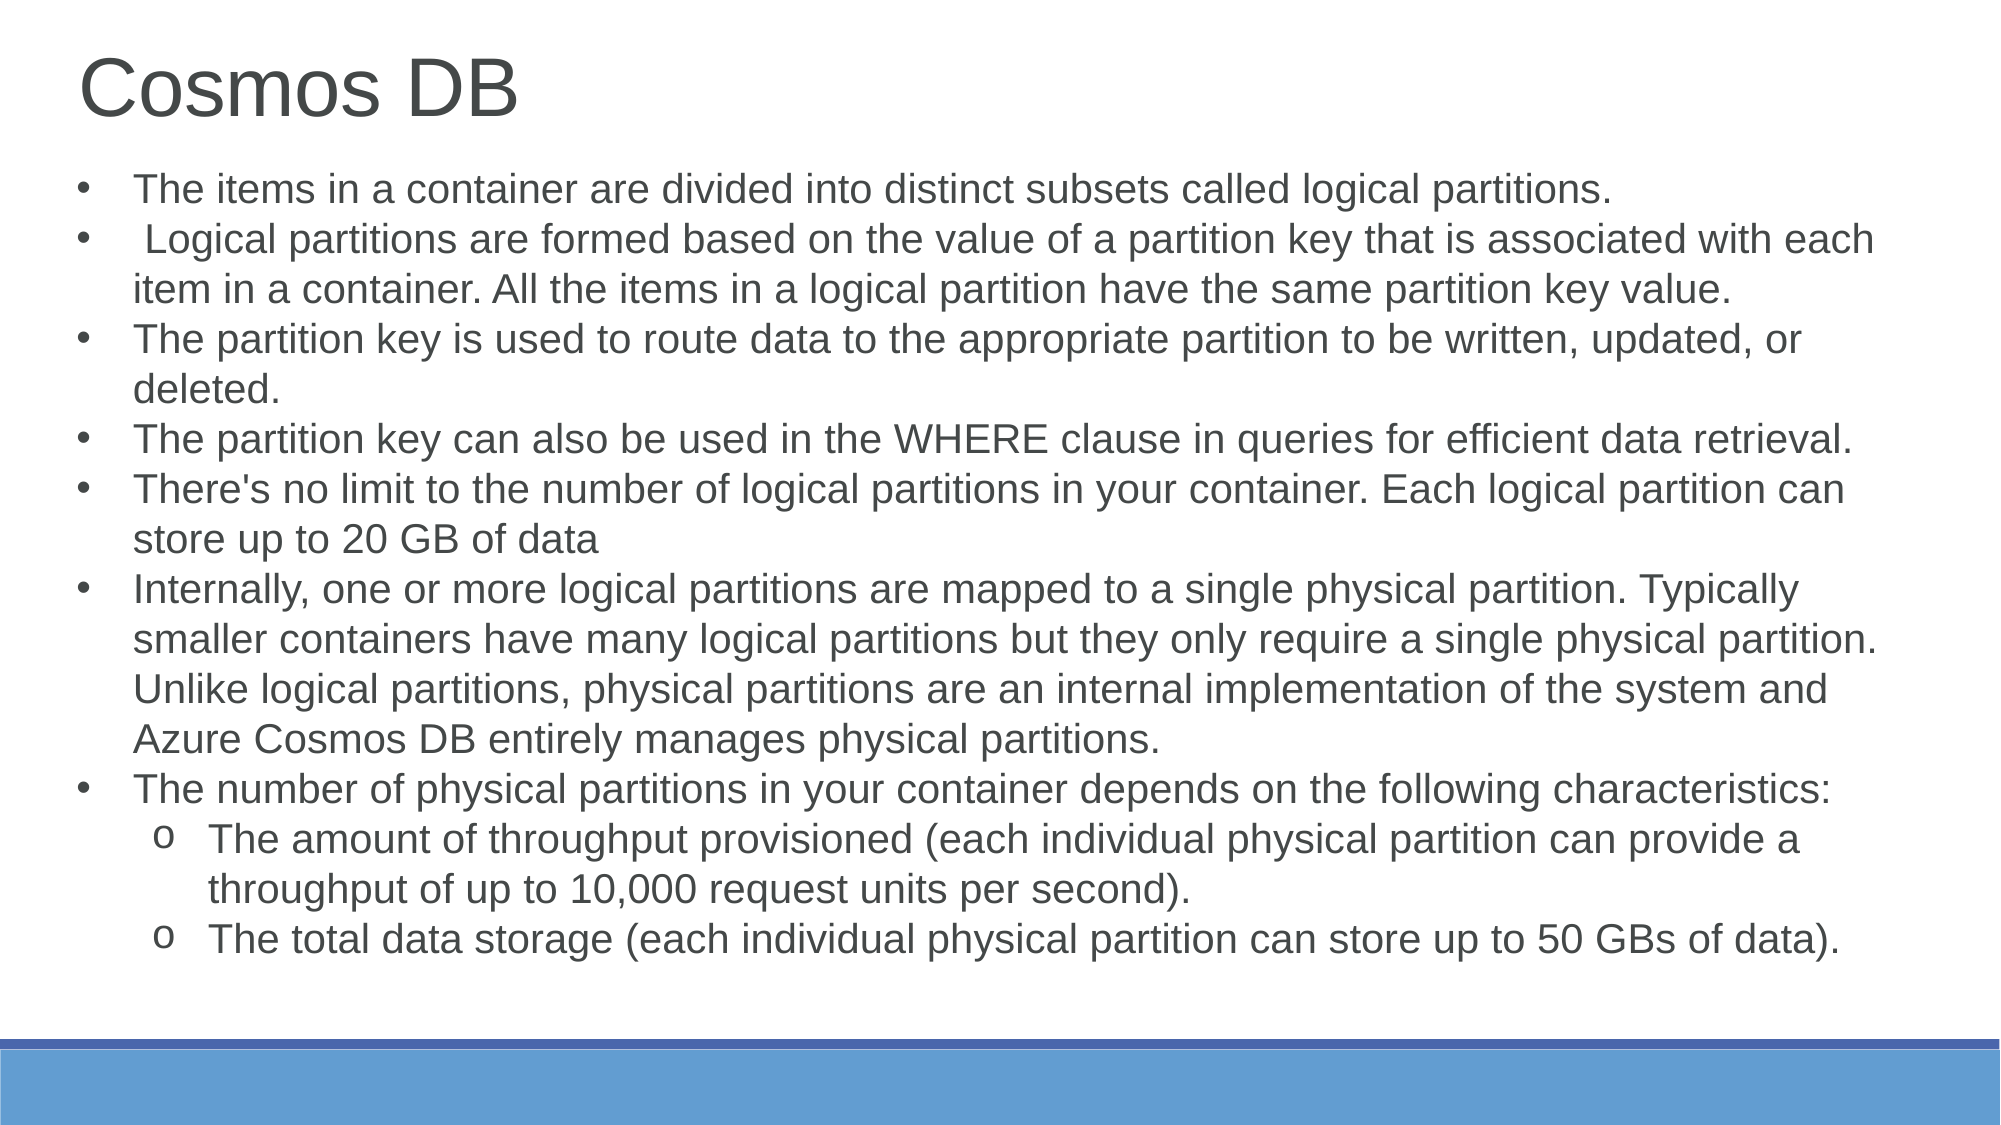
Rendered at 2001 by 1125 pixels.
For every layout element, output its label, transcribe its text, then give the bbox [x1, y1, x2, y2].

text_box Cosmos DB [76, 31, 1960, 134]
text_box The items in a container are divided into distinct subsets called logical partitions. Logical partitions are formed based on the value of a partition key that is associated with each item in a container. All the items in a logical partition have the same partition key value. The partition key is used to route data to the appropriate partition to be written, updated, or deleted. The partition key can also be used in the WHERE clause in queries for efficient data retrieval. There's no limit to the number of logical partitions in your container. Each logical partition can store up to 20 GB of data Internally, one or more logical partitions are mapped to a single physical partition. Typically smaller containers have many logical partitions but they only require a single physical partition. Unlike logical partitions, physical partitions are an internal implementation of the system and Azure Cosmos DB entirely manages physical partitions. The number of physical partitions in your container depends on the following characteristics: The amount of throughput provisioned (each individual physical partition can provide a throughput of up to 10,000 request units per second). The total data storage (each individual physical partition can store up to 50 GBs of data). [76, 109, 1931, 1013]
